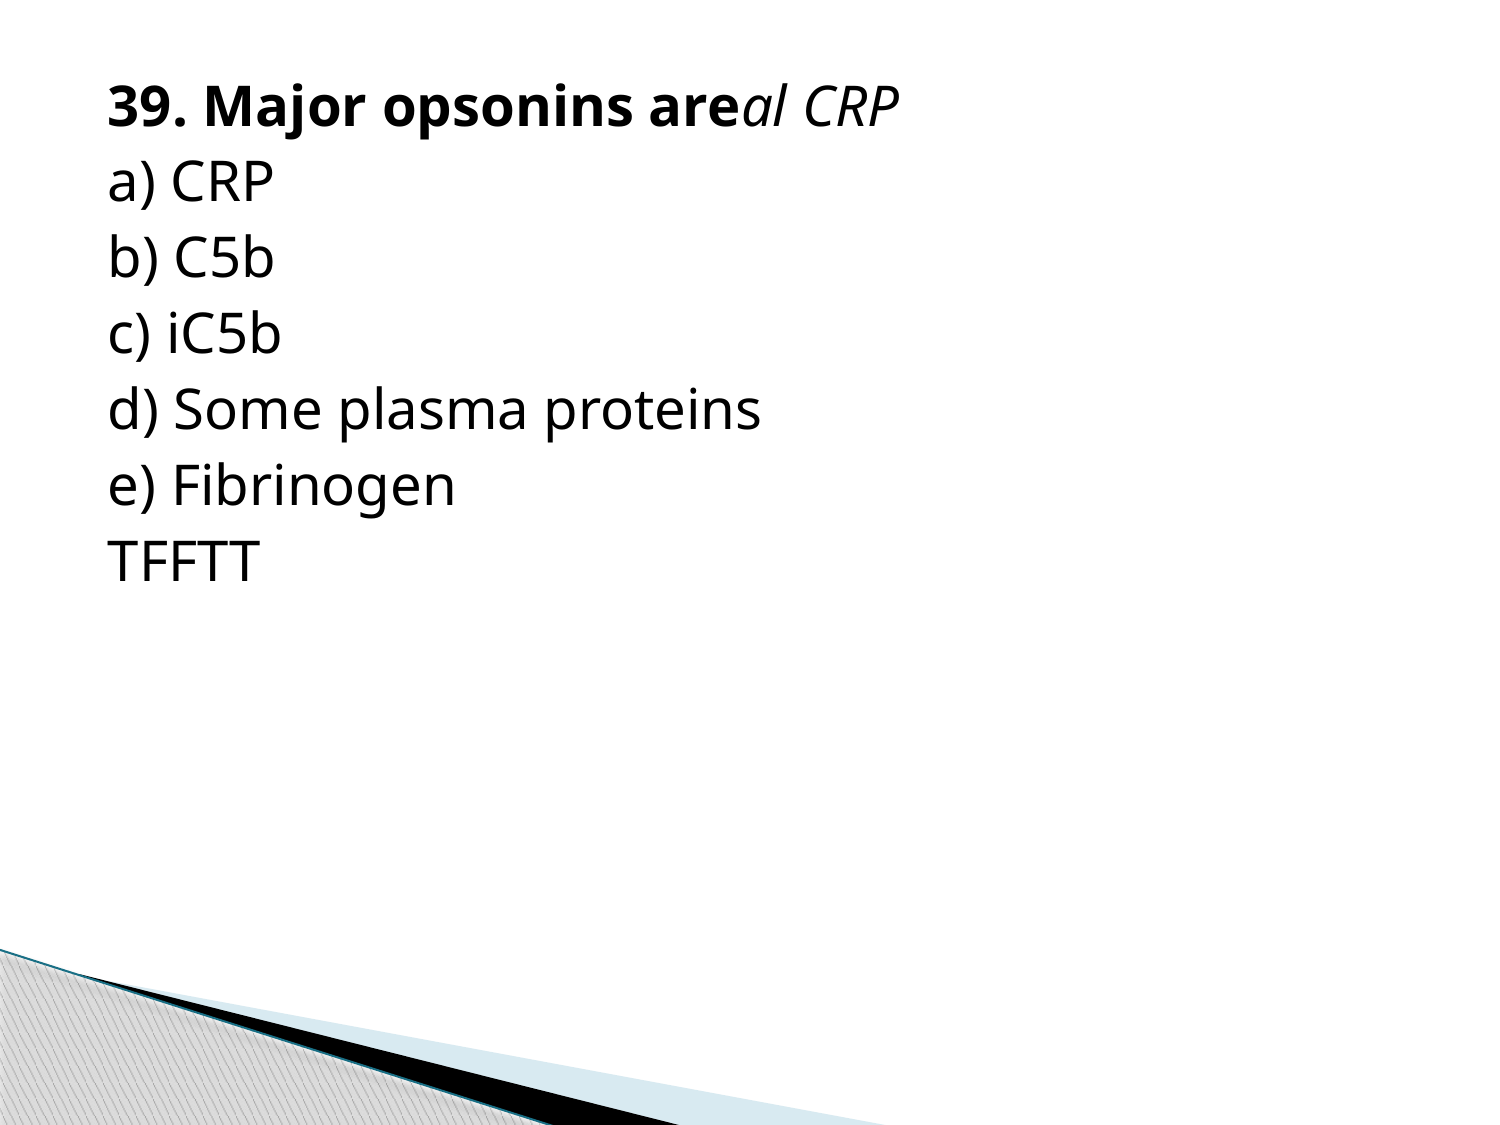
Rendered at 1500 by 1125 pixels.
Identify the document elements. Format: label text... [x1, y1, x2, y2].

list 39. Major opsonins areal CRP a) CRP b) C5b c) iC5b d) Some plasma proteins e) Fibrinogen TFFTT [75, 62, 1425, 1005]
